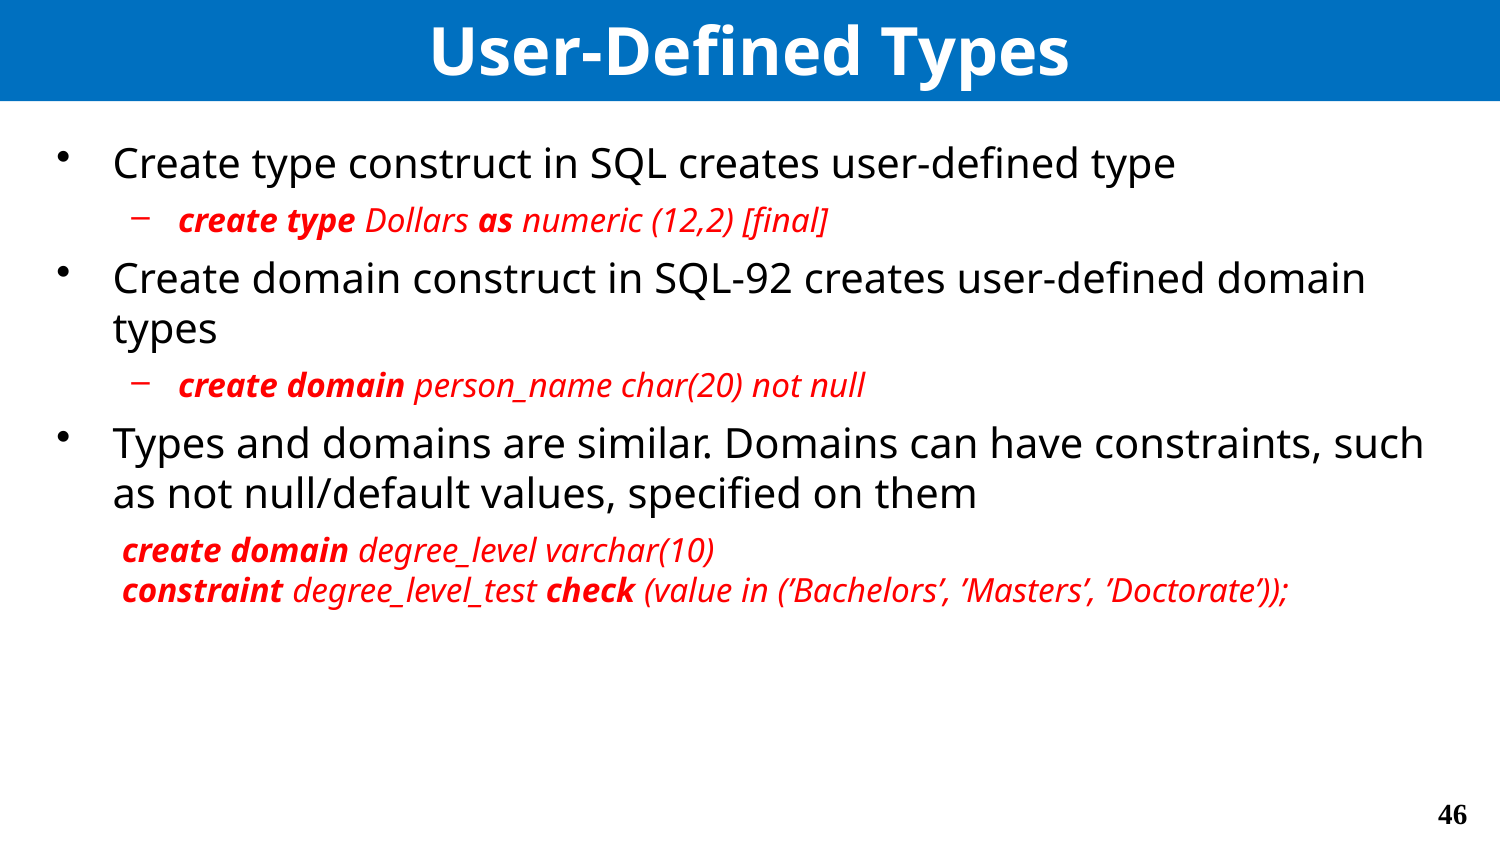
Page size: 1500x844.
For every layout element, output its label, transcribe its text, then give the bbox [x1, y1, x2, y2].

list Create type construct in SQL creates user-defined type create type Dollars as numeric (12,2) [final] Create domain construct in SQL-92 creates user-defined domain types create domain person_name char(20) not null Types and domains are similar. Domains can have constraints, such as not null/default values, specified on them create domain degree_level varchar(10) constraint degree_level_test check (value in (’Bachelors’, ’Masters’, ’Doctorate’)); [41, 129, 1447, 754]
title User-Defined Types [0, 0, 1500, 102]
